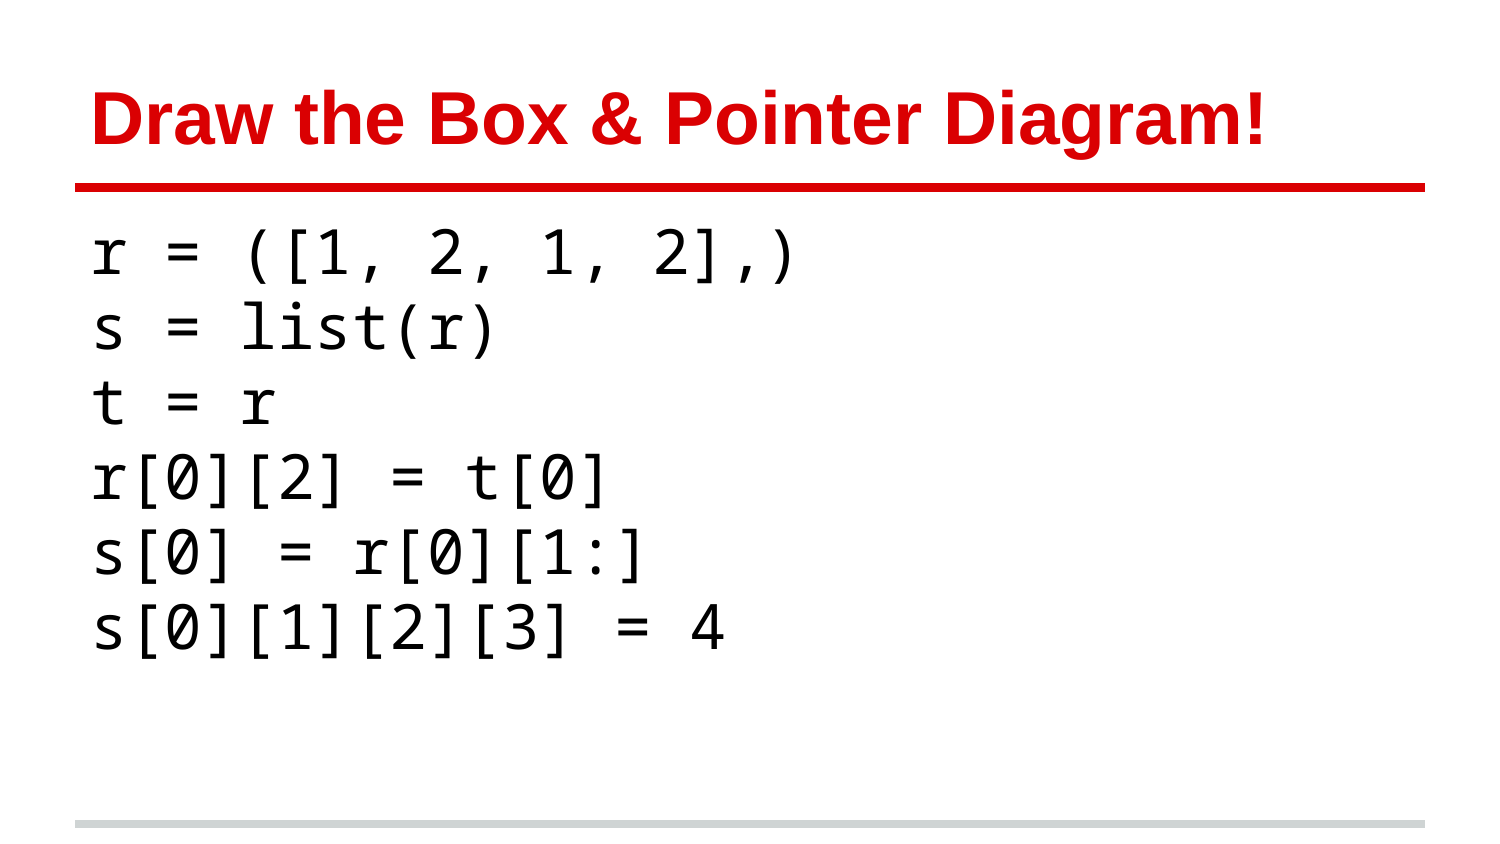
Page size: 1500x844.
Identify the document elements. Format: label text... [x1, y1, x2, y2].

list r = ([1, 2, 1, 2],) s = list(r) t = r r[0][2] = t[0] s[0] = r[0][1:] s[0][1][2][3] = 4 [75, 196, 1425, 808]
title Draw the Box & Pointer Diagram! [75, 33, 1425, 175]
